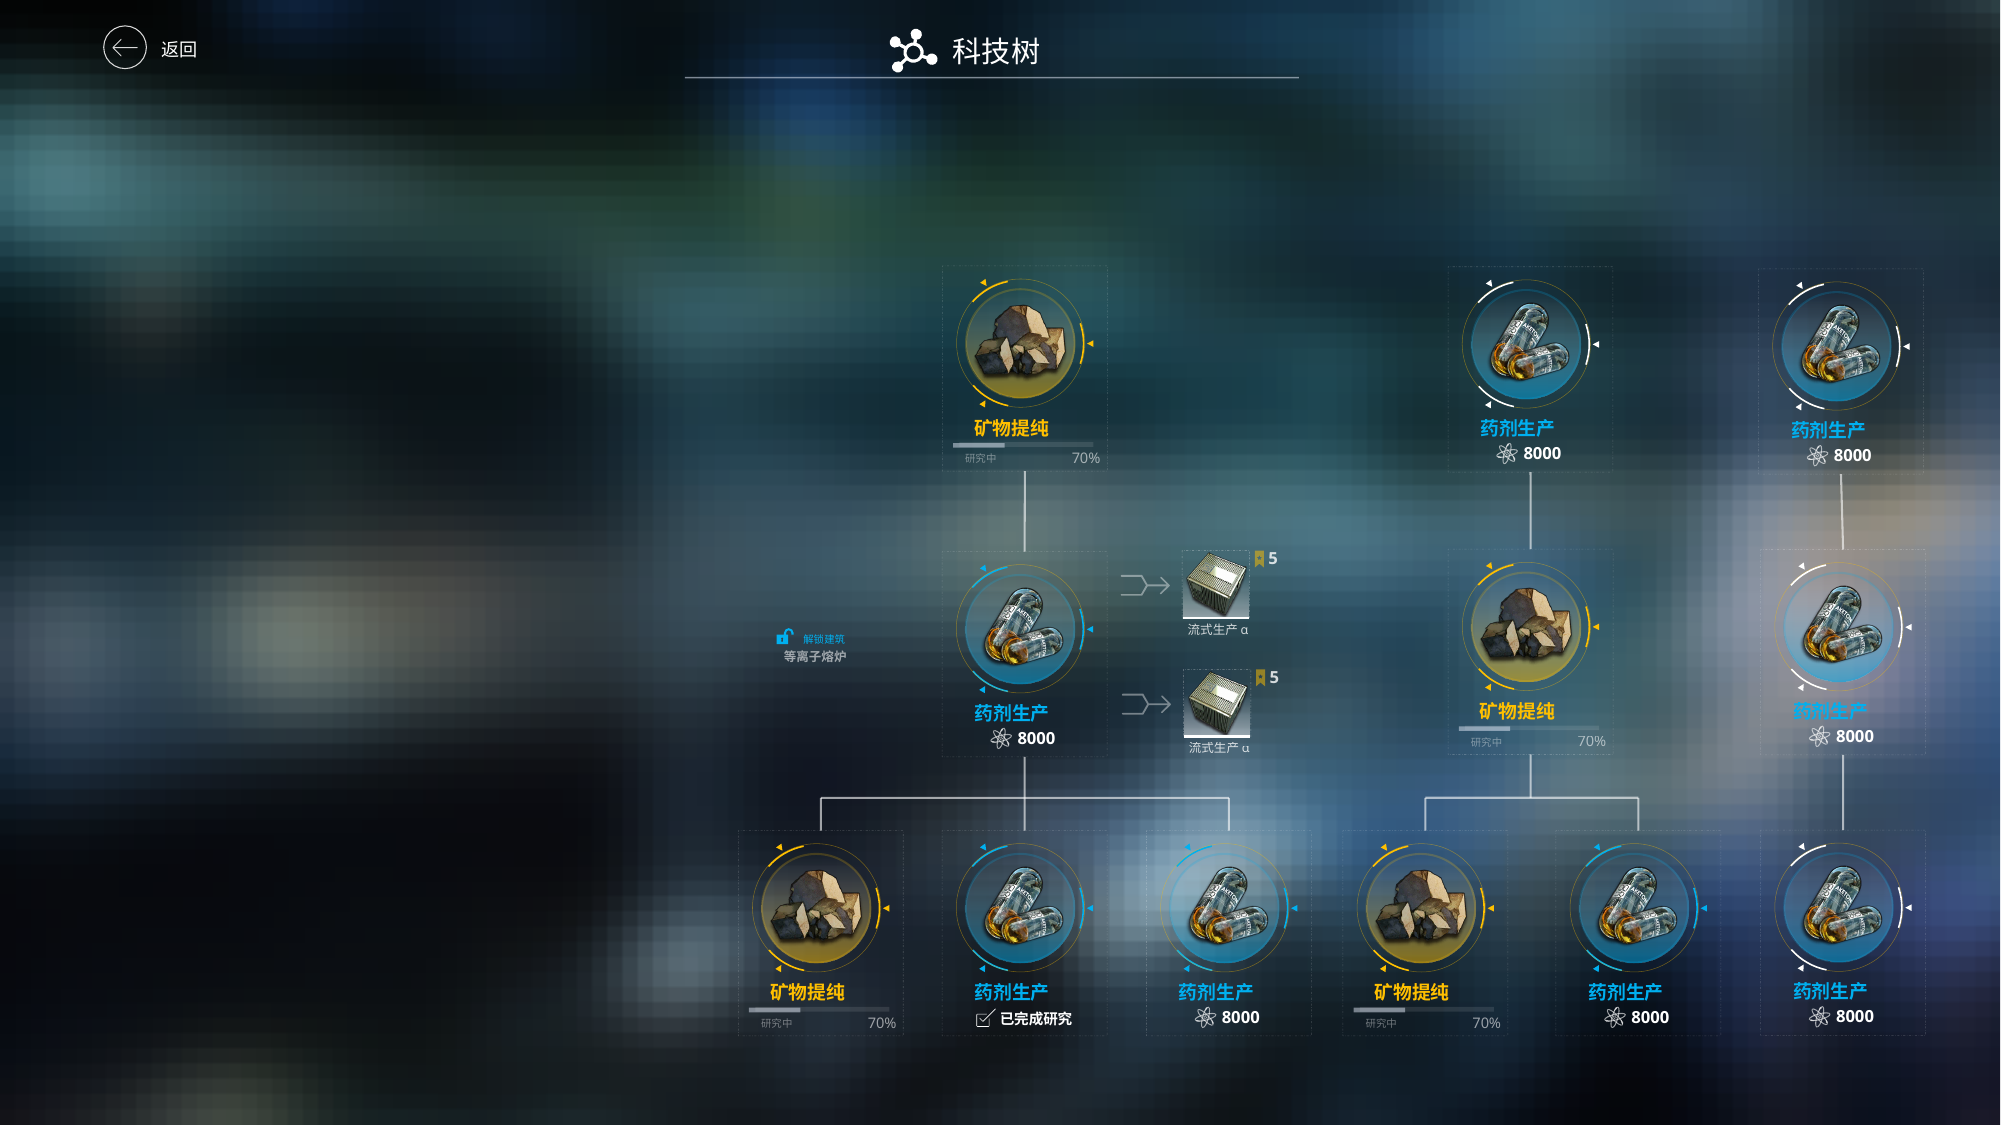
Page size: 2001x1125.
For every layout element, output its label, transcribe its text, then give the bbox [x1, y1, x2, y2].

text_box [1342, 266, 1721, 1039]
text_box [103, 25, 147, 69]
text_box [1758, 268, 1926, 1036]
text_box 返回 [147, 31, 213, 68]
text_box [768, 625, 863, 672]
picture [0, 0, 2001, 1125]
text_box 科技树 [938, 26, 1056, 76]
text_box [738, 265, 1312, 1039]
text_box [887, 26, 938, 79]
